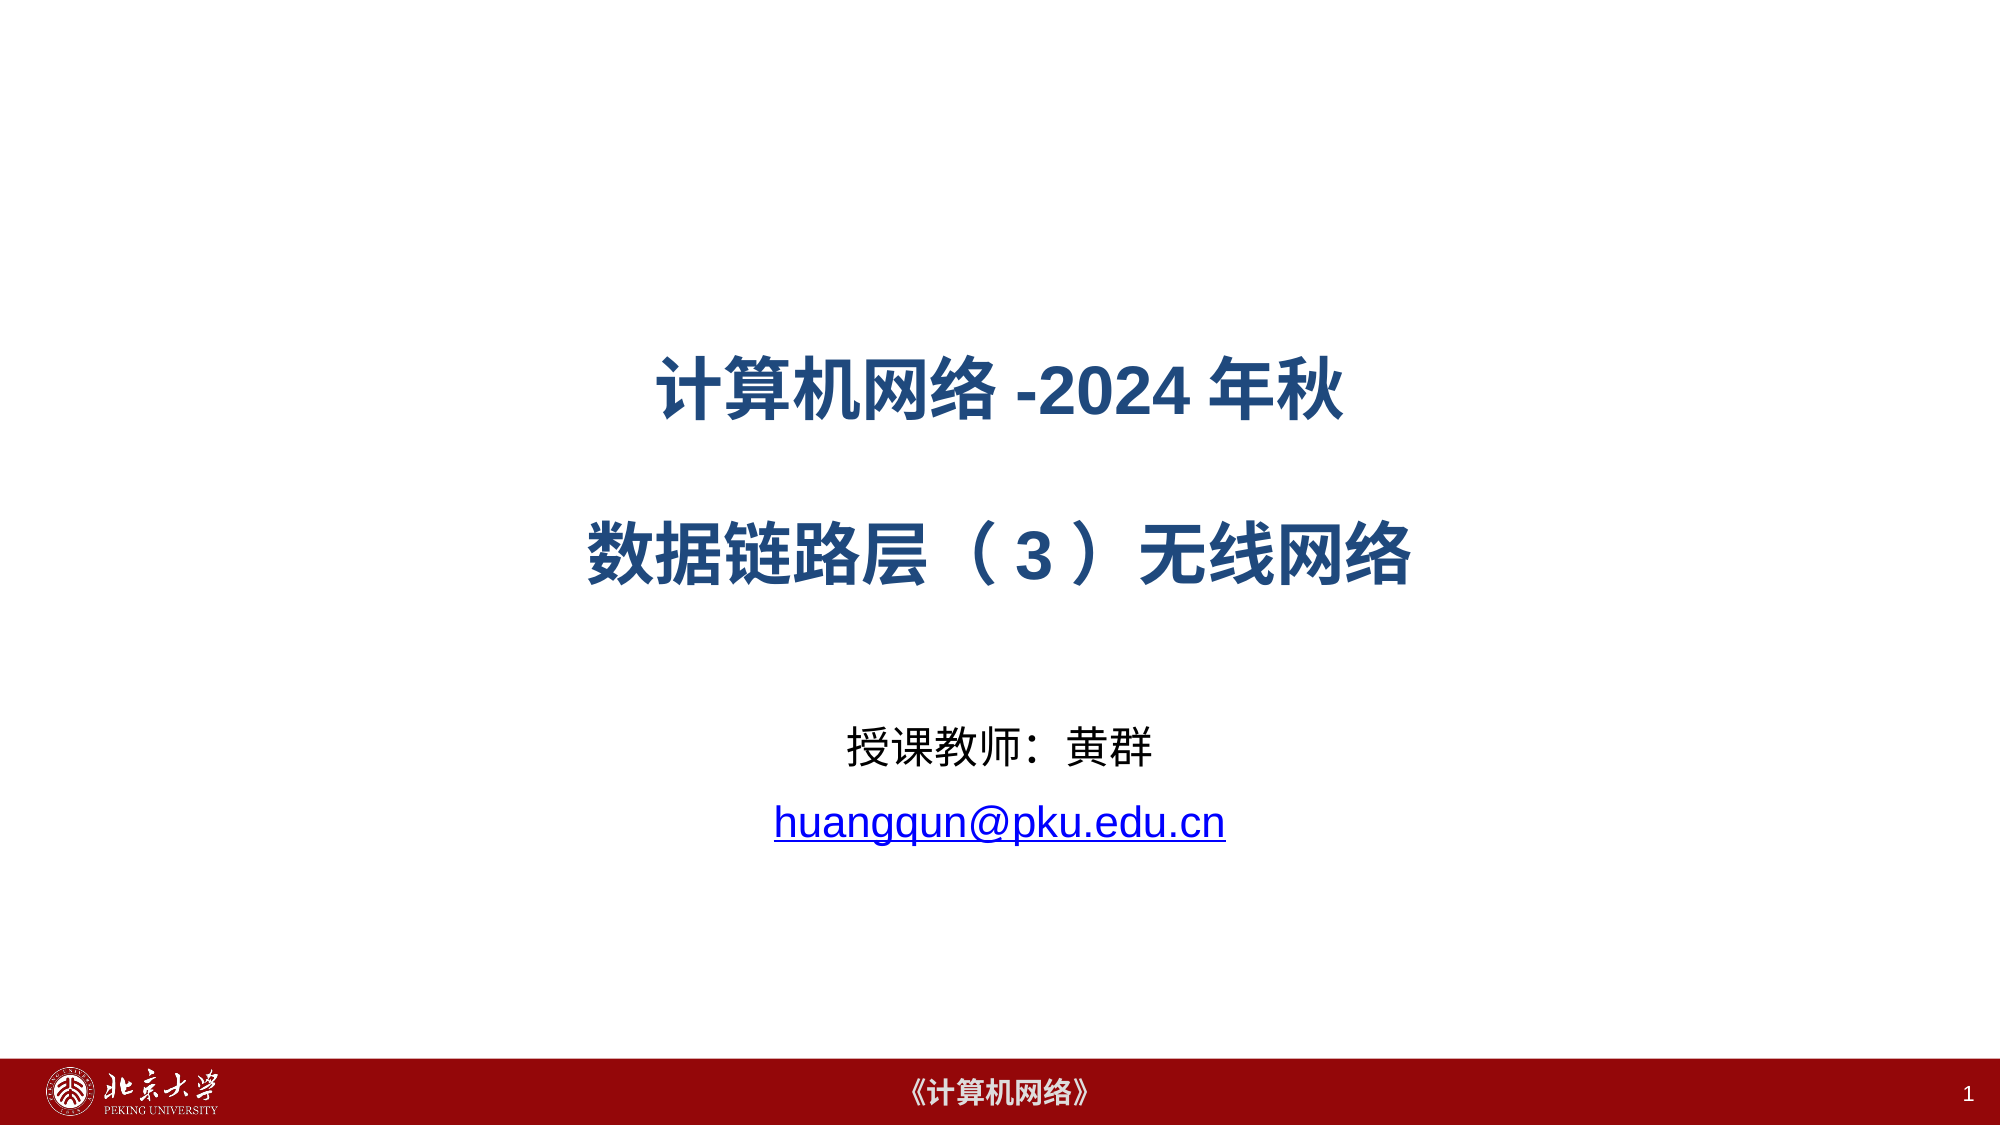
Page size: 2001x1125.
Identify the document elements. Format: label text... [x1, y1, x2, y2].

slide_number 1 [1522, 1072, 1990, 1125]
subtitle 授课教师：黄群 huangqun@pku.edu.cn [300, 637, 1700, 925]
title 计算机网络-2024年秋 数据链路层（3）无线网络 [150, 349, 1850, 591]
picture [46, 1067, 218, 1116]
